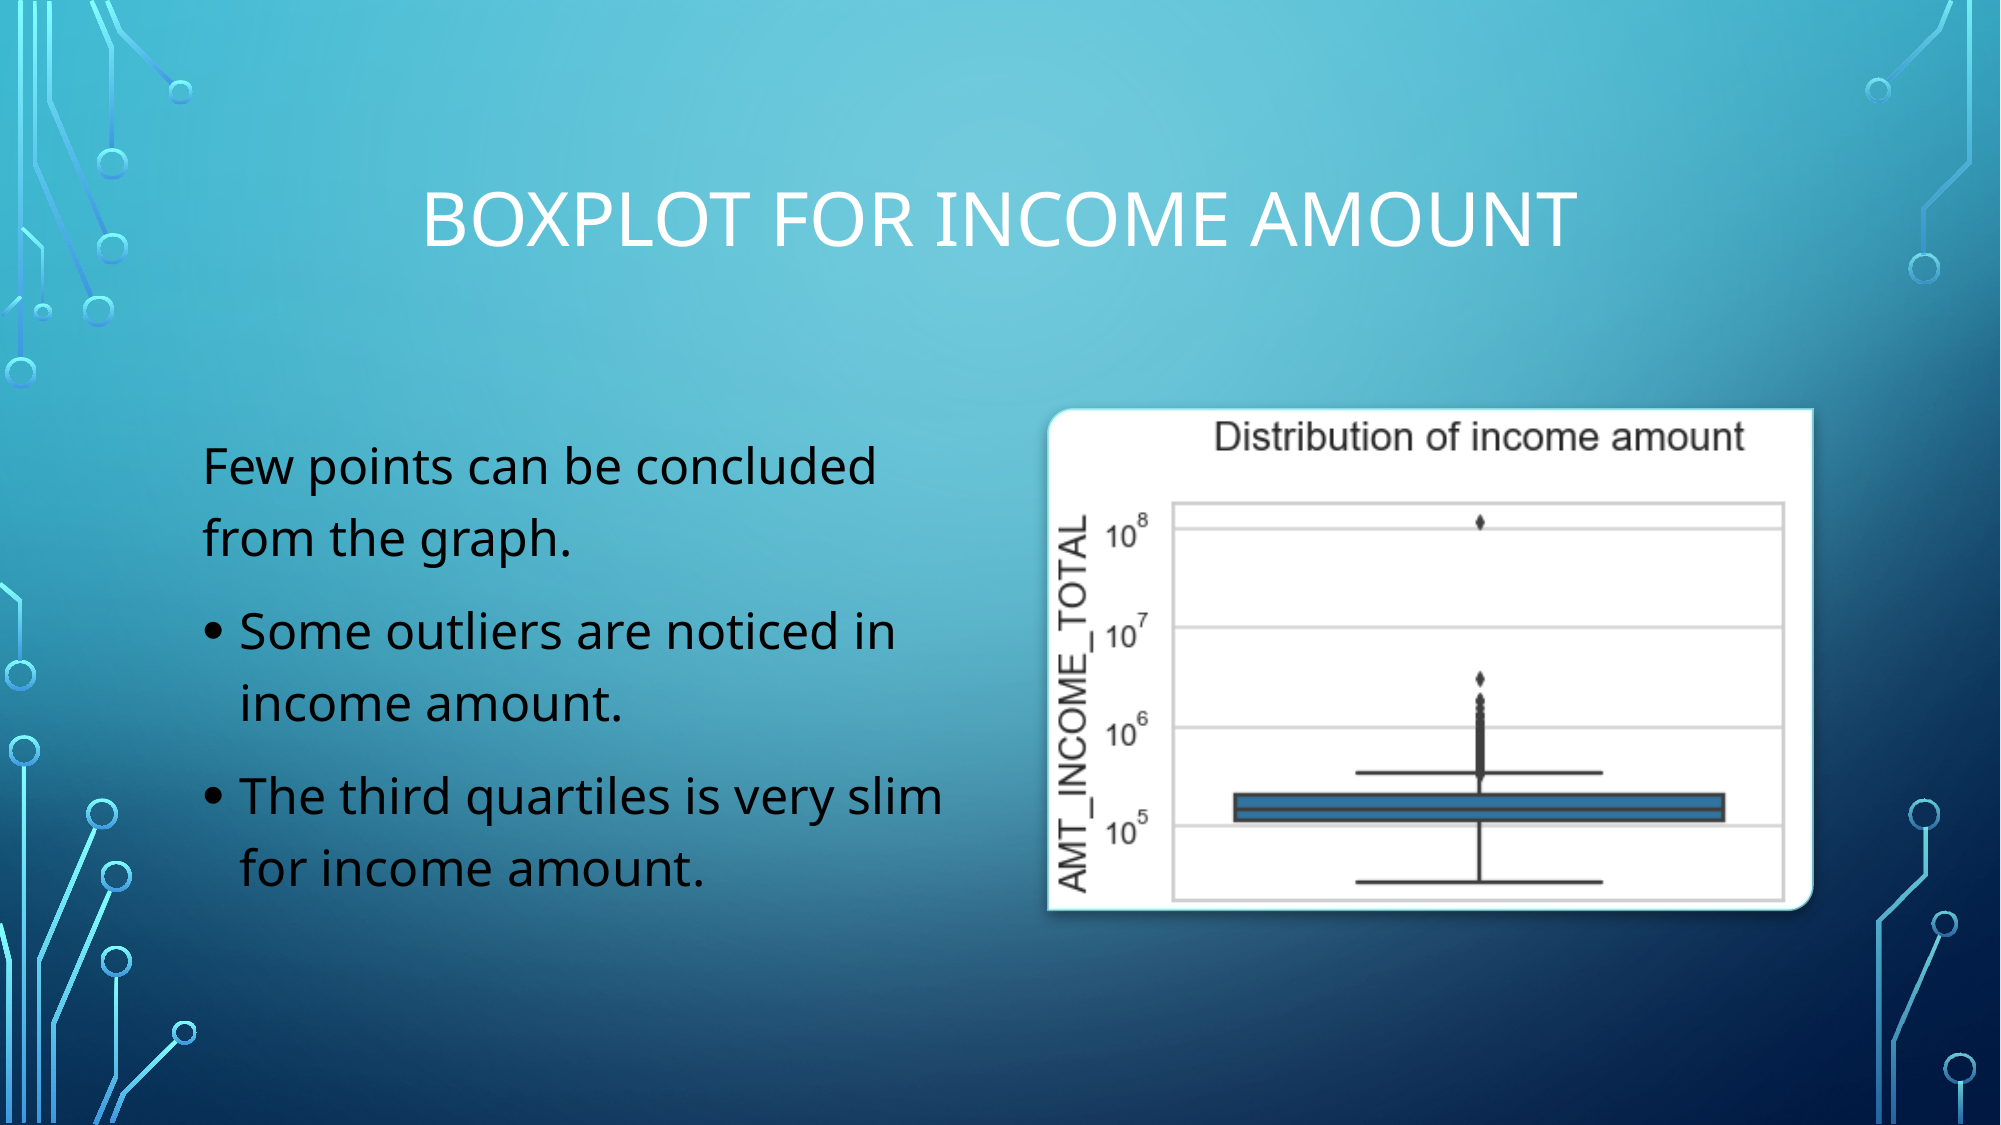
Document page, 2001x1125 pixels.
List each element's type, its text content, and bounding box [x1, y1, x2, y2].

list Few points can be concluded from the graph. Some outliers are noticed in income amount. The third quartiles is very slim for income amount. [187, 369, 982, 950]
picture [1048, 409, 1813, 910]
title Boxplot for income amount [187, 101, 1813, 344]
